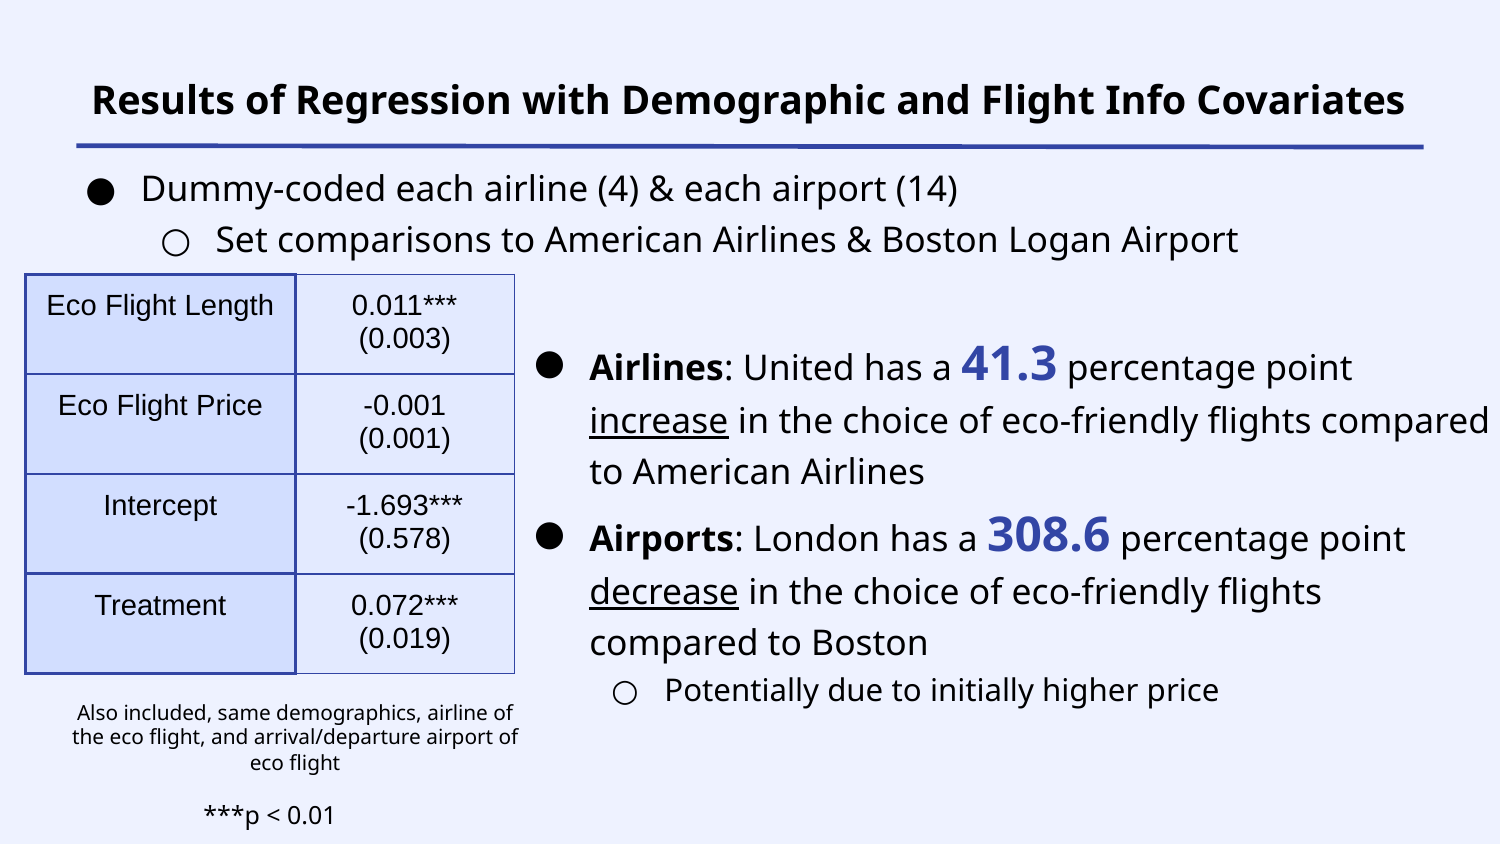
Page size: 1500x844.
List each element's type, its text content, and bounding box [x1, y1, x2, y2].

text_box Results of Regression with Demographic and Flight Info Covariates [76, 53, 1474, 147]
table_cell 0.072*** (0.019) [297, 575, 514, 673]
table_cell -0.001 (0.001) [297, 375, 514, 473]
table_header 0.011*** (0.003) [297, 275, 514, 373]
text_box ***p < 0.01 [25, 784, 515, 844]
table_cell Eco Flight Price [27, 375, 294, 473]
table_header Eco Flight Length [27, 276, 294, 373]
table_cell Treatment [27, 575, 294, 672]
text_box Airlines: United has a 41.3 percentage point increase in the choice of eco-friendly flights compared to American Airlines Airports: London has a 308.6 percentage point decrease in the choice of eco-friendly flights compared to Boston Potentially due to initially higher price [514, 320, 1500, 759]
text_box Also included, same demographics, airline of the eco flight, and arrival/departure airport of eco flight [50, 684, 540, 747]
text_box Dummy-coded each airline (4) & each airport (14) Set comparisons to American Airlines & Boston Logan Airport [65, 157, 1413, 260]
table_cell -1.693*** (0.578) [297, 475, 514, 573]
table_cell Intercept [27, 475, 294, 572]
